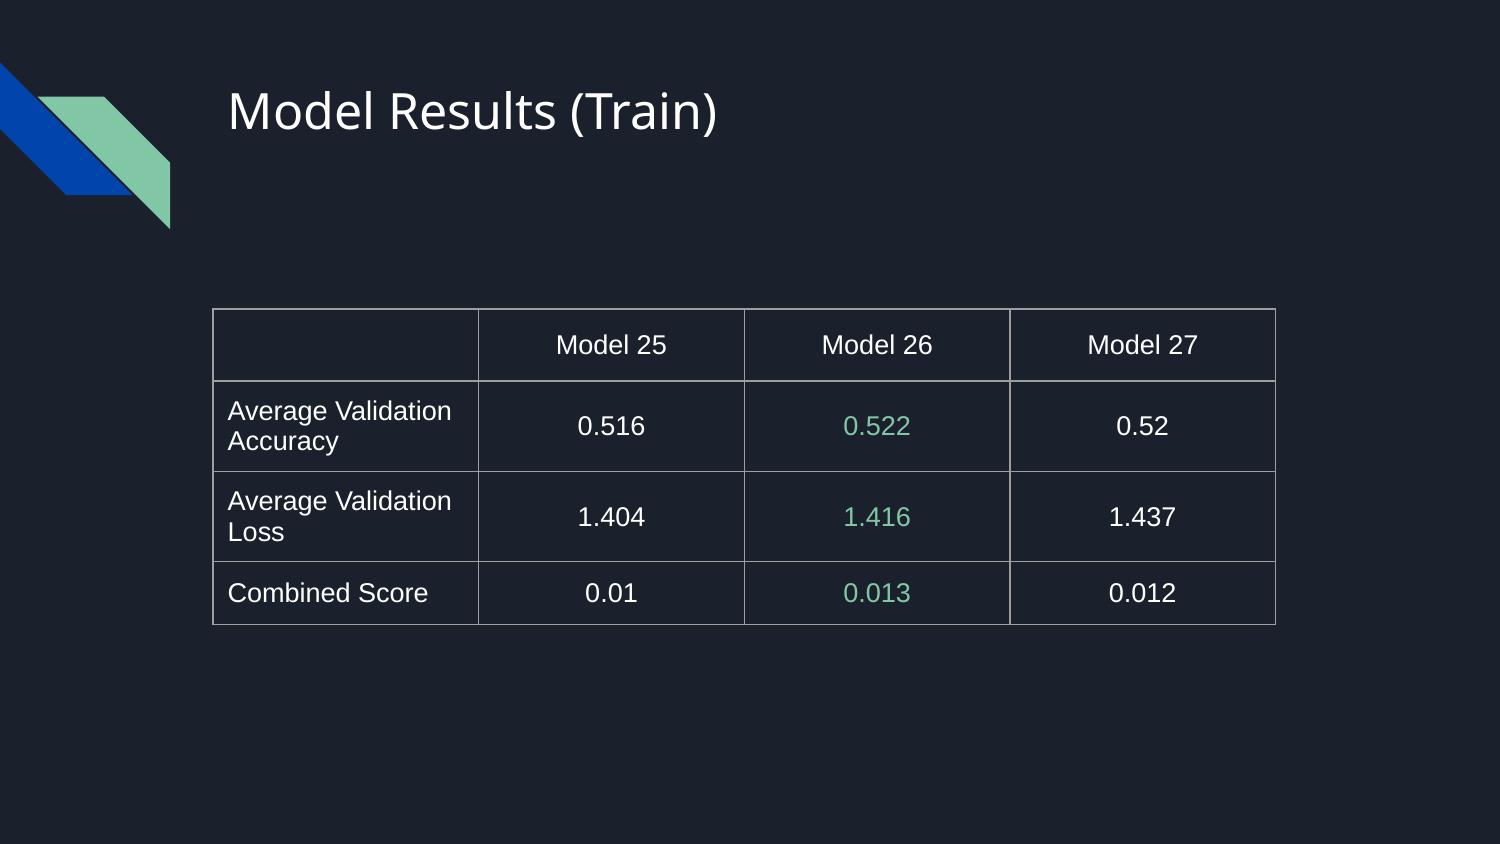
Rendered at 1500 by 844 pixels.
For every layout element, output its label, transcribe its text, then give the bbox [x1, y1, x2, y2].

table_cell Combined Score [214, 562, 478, 624]
table_header Model 26 [745, 310, 1009, 380]
table_cell 0.012 [1011, 562, 1275, 624]
table_cell 0.013 [745, 562, 1009, 624]
table_cell 0.522 [745, 382, 1009, 471]
table_cell 0.516 [479, 382, 744, 471]
table_cell Average Validation Accuracy [214, 382, 478, 471]
table_header [214, 310, 478, 380]
title Model Results (Train) [212, 64, 1368, 215]
table_cell Average Validation Loss [214, 472, 478, 561]
table_header Model 27 [1011, 310, 1275, 380]
table_cell 1.416 [745, 472, 1009, 561]
table_cell 0.52 [1011, 382, 1275, 471]
table_cell 0.01 [479, 562, 744, 624]
table_cell 1.437 [1011, 472, 1275, 561]
table_header Model 25 [479, 310, 744, 380]
table_cell 1.404 [479, 472, 744, 561]
